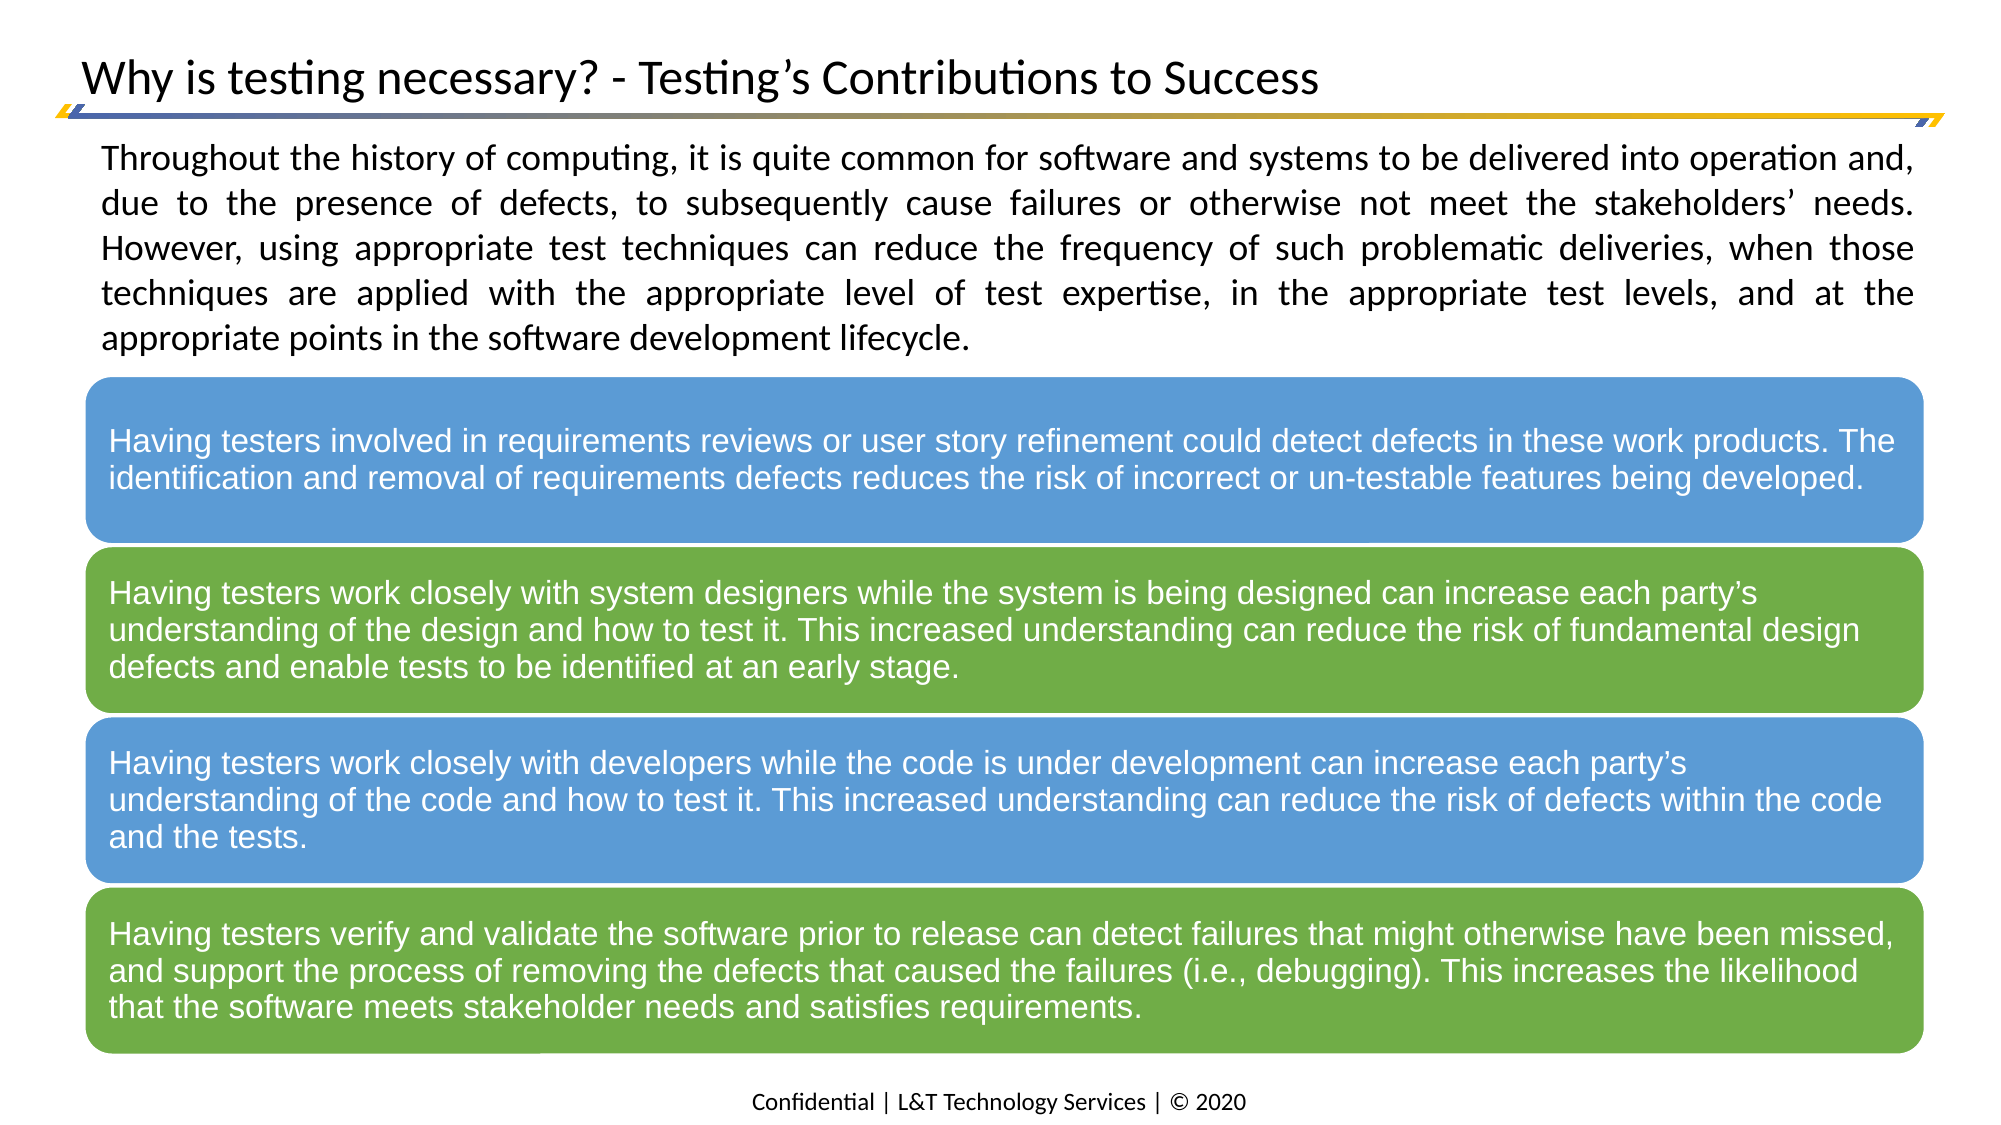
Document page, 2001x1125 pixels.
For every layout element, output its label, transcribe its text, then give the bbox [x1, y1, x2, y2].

text_box Why is testing necessary? - Testing’s Contributions to Success [66, 0, 1934, 111]
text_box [83, 374, 1927, 1056]
text_box Throughout the history of computing, it is quite common for software and systems to be delivered into operation and, due to the presence of defects, to subsequently cause failures or otherwise not meet the stakeholders’ needs. However, using appropriate test techniques can reduce the frequency of such problematic deliveries, when those techniques are applied with the appropriate level of test expertise, in the appropriate test levels, and at the appropriate points in the software development lifecycle. [86, 125, 1932, 366]
